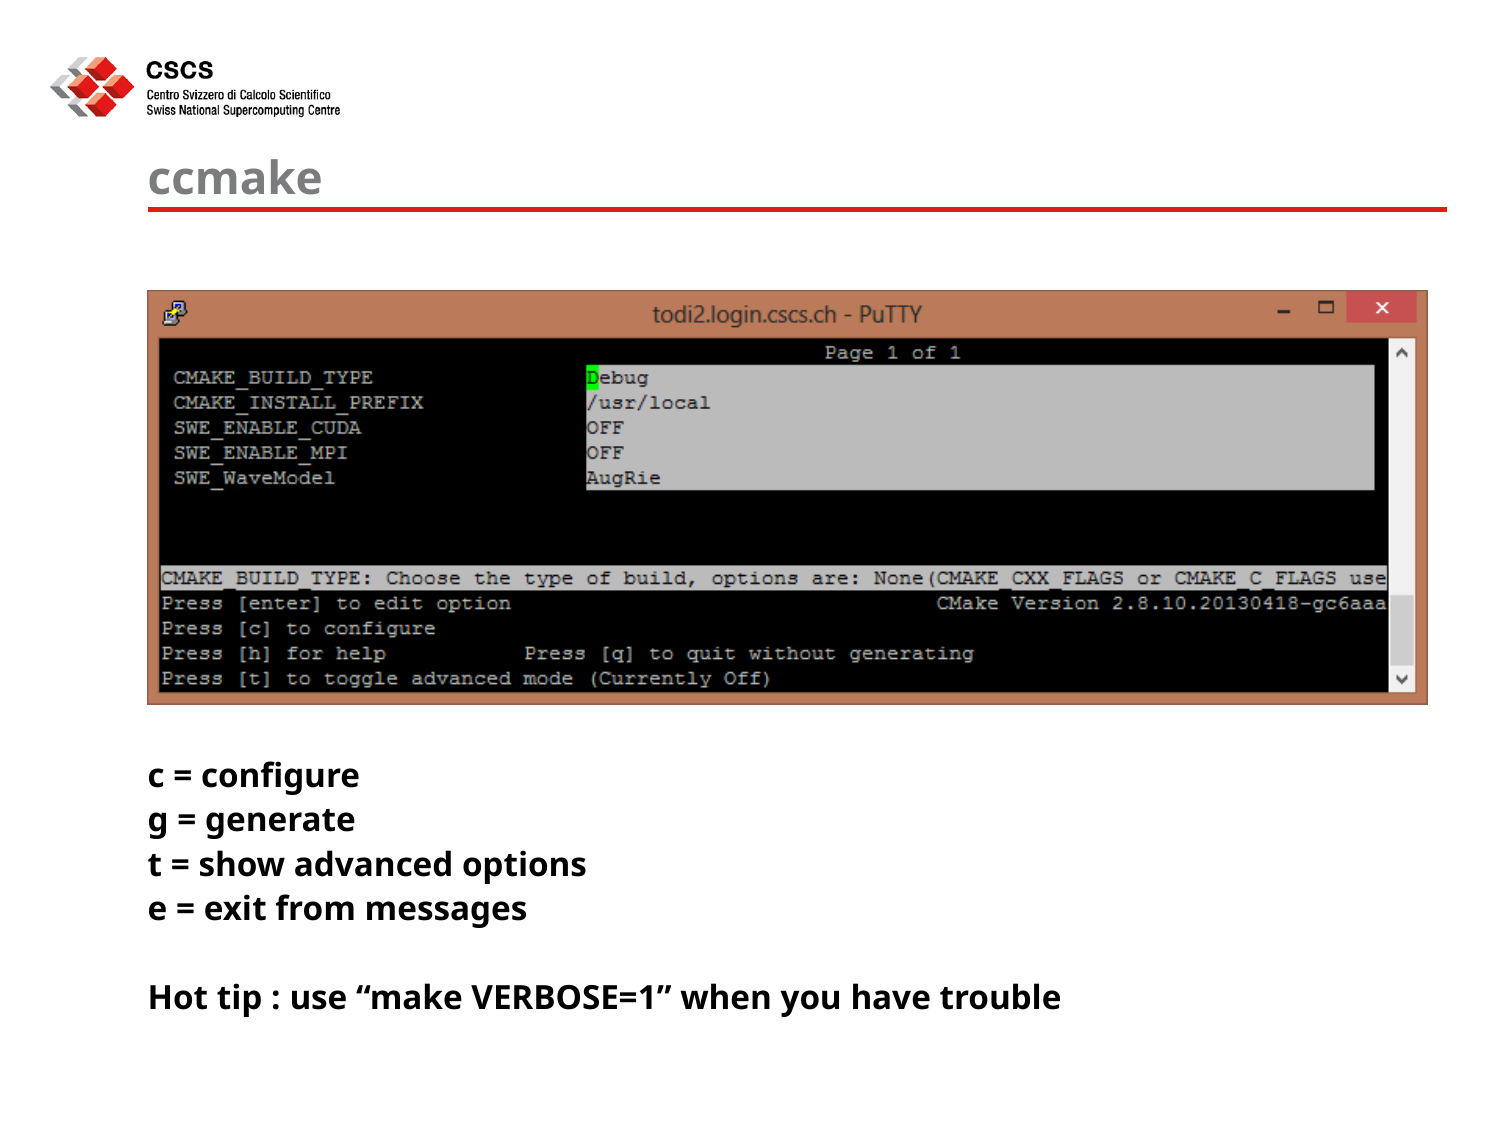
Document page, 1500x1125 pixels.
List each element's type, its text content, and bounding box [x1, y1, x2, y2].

picture [147, 290, 1428, 706]
list c = configure g = generate t = show advanced options e = exit from messages Hot tip : use “make VERBOSE=1” when you have trouble [147, 267, 1447, 1035]
title ccmake [147, 149, 1447, 233]
picture [44, 51, 346, 123]
